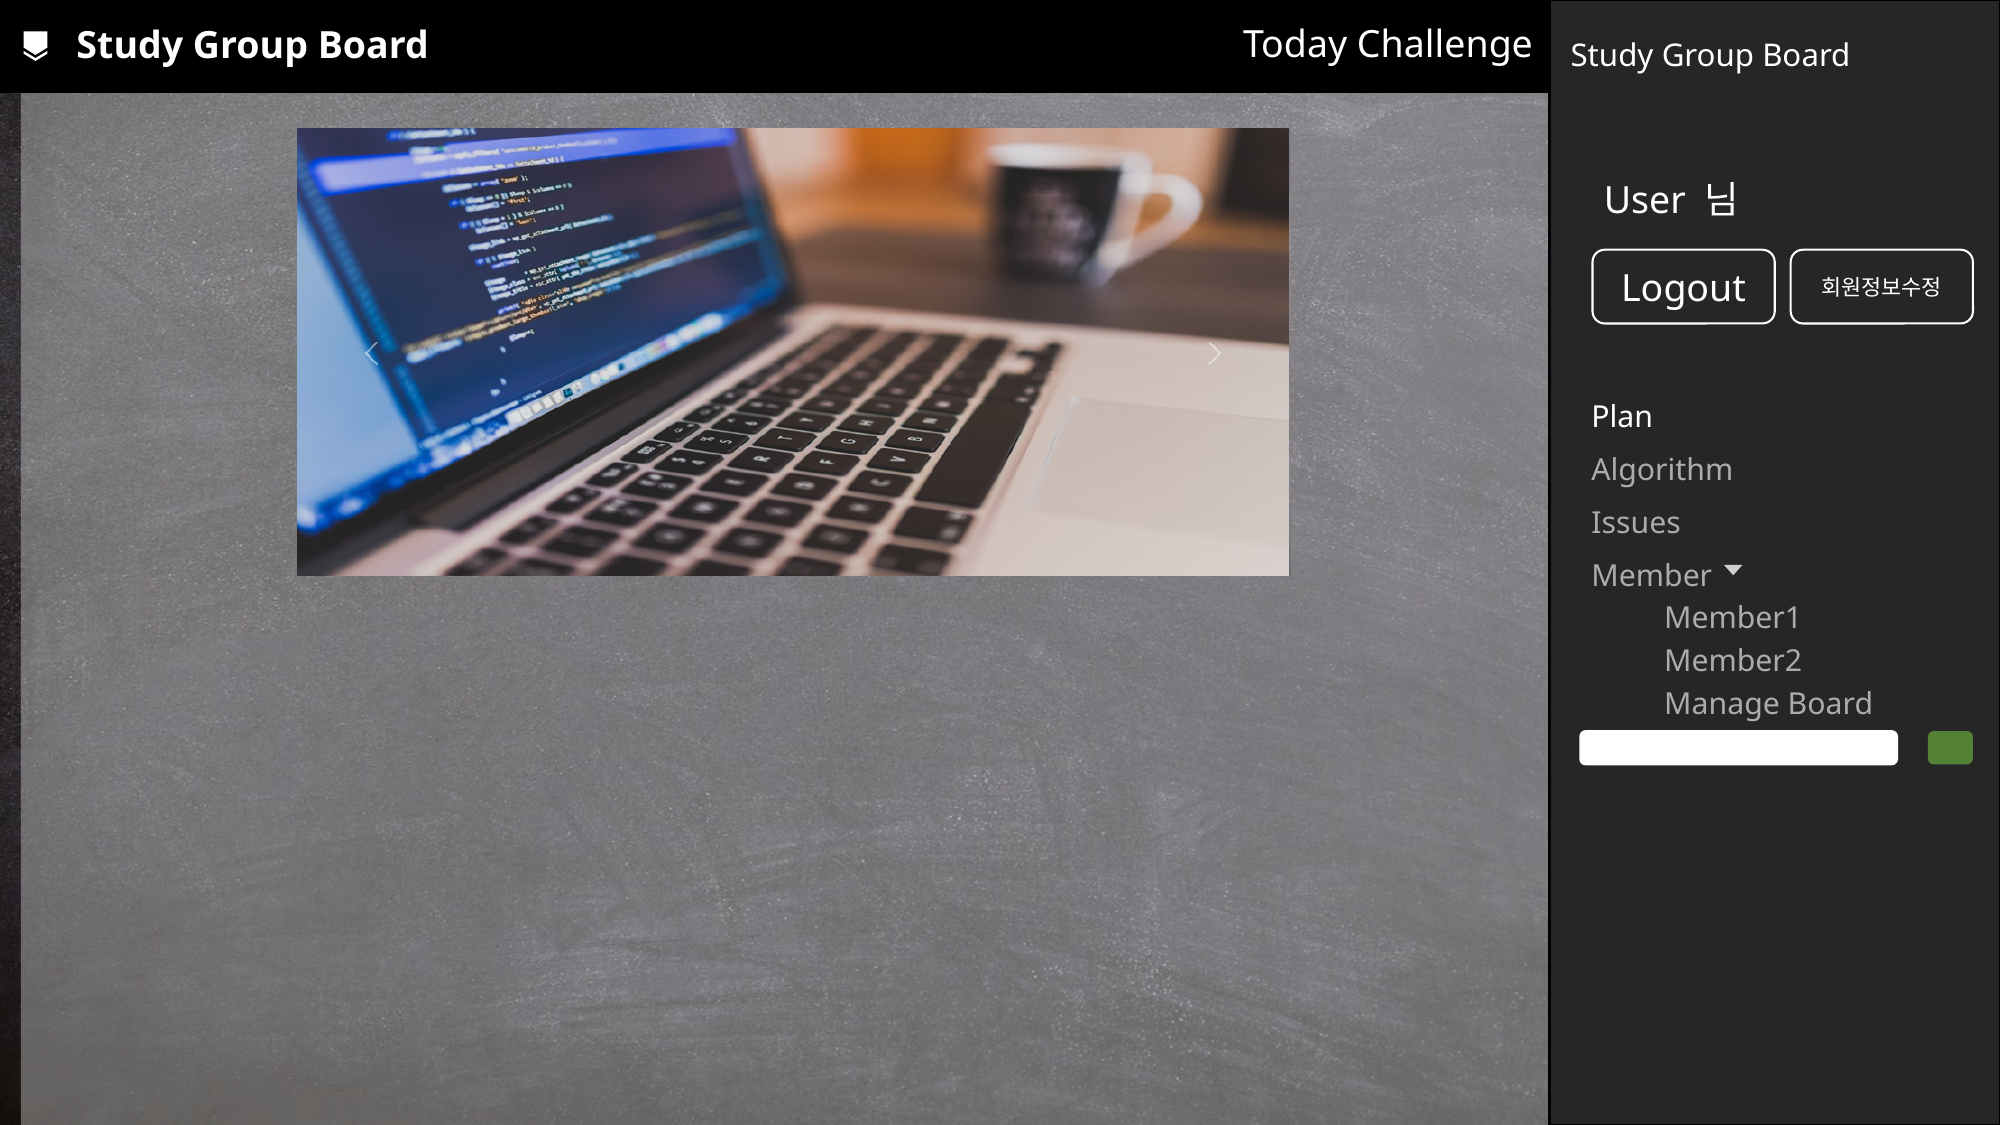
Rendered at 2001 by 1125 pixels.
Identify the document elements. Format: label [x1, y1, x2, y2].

text_box [0, 0, 2000, 1125]
picture [297, 128, 1291, 576]
text_box [23, 31, 48, 61]
